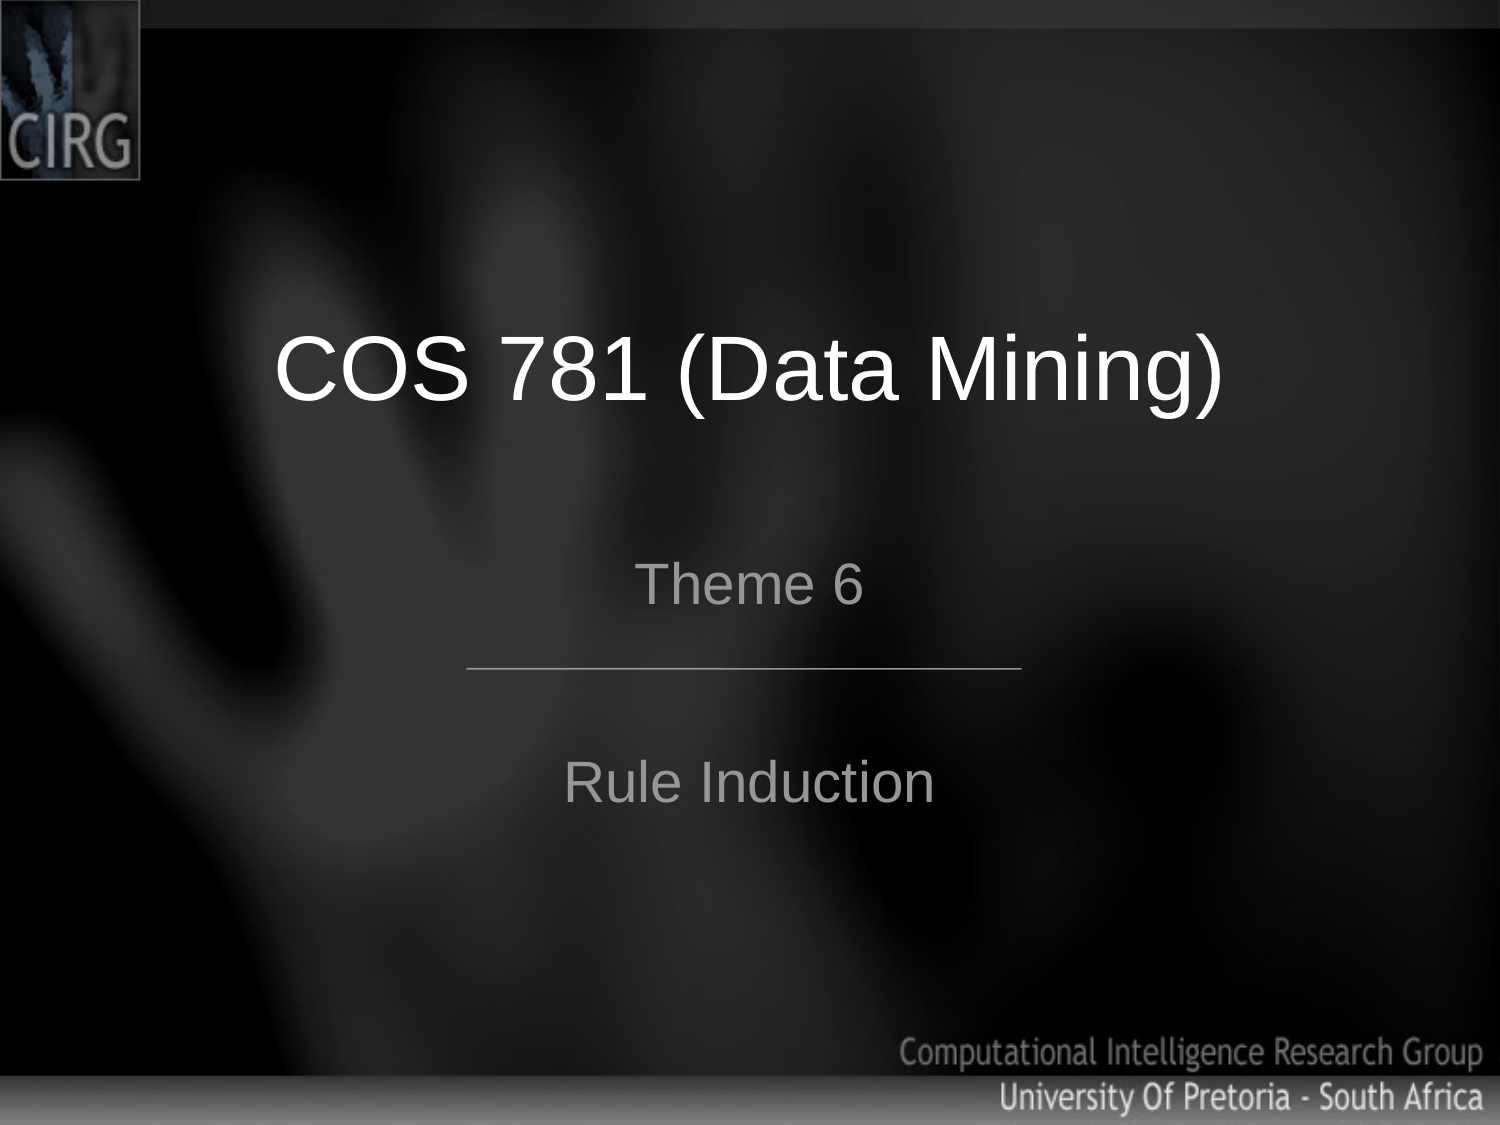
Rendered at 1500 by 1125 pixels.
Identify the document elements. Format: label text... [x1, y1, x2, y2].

subtitle Theme 6 Rule Induction [225, 538, 1275, 894]
title COS 781 (Data Mining) [112, 243, 1388, 485]
picture [0, 0, 1500, 1125]
